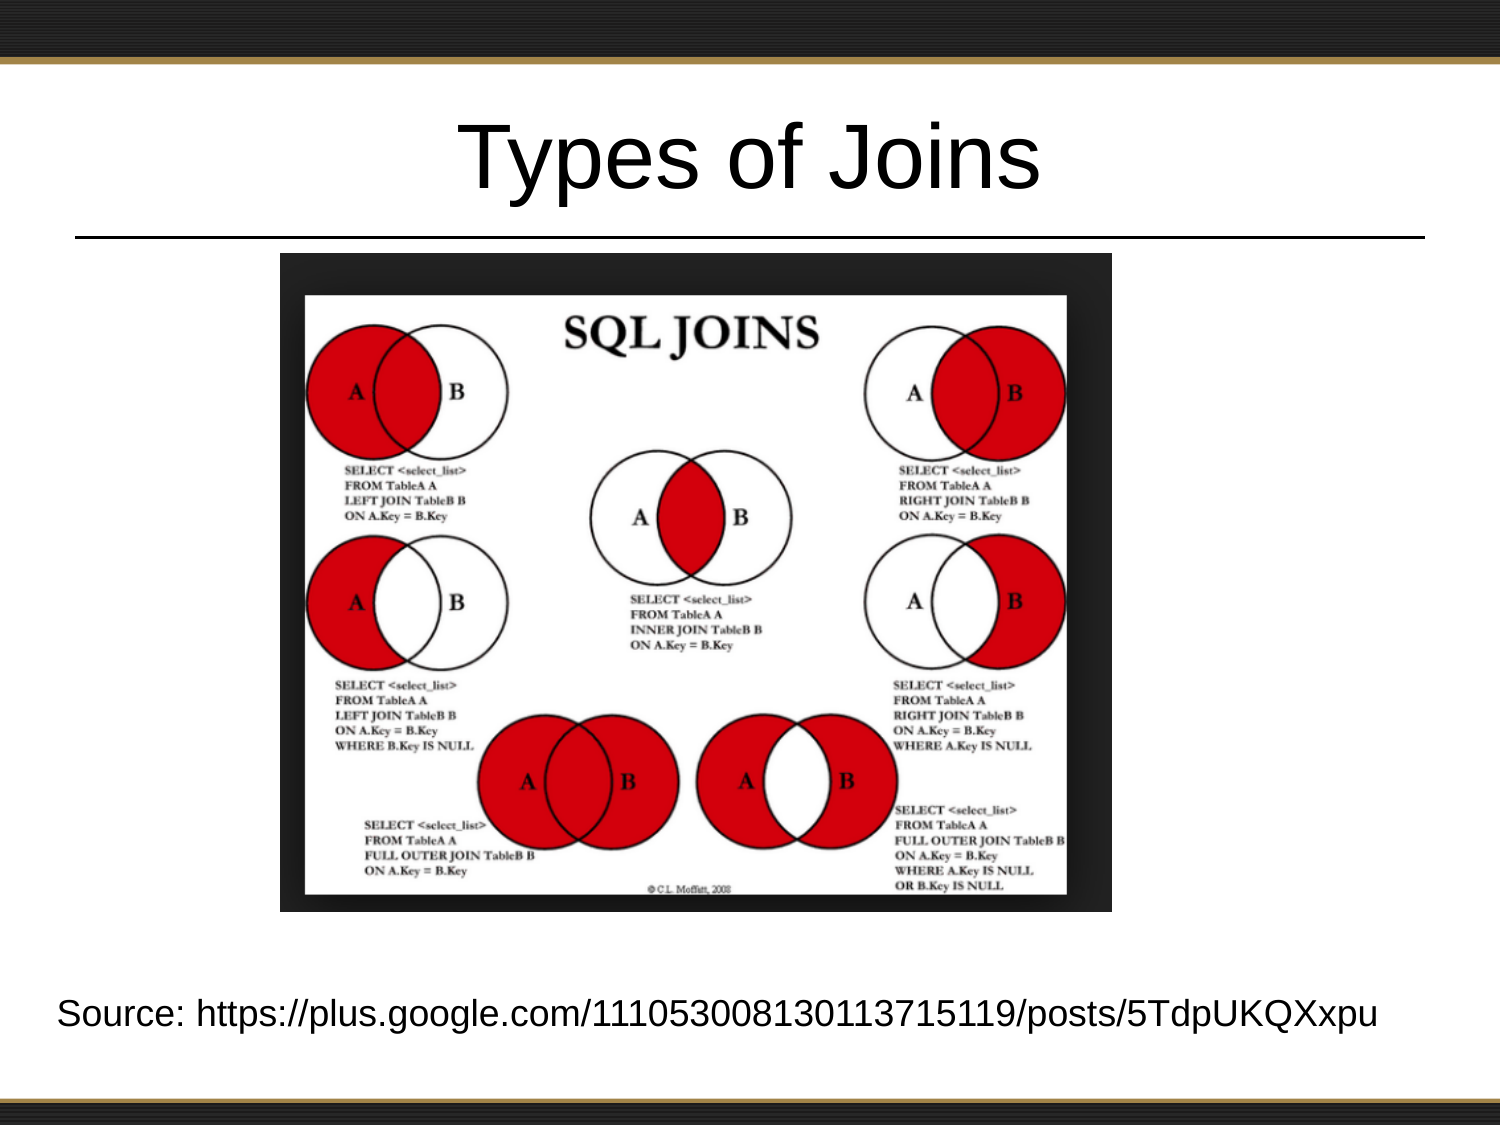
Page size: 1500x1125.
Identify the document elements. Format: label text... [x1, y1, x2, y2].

picture [0, 1103, 1500, 1125]
picture [0, 0, 1500, 57]
picture [280, 253, 1112, 912]
text_box Source: https://plus.google.com/111053008130113715119/posts/5TdpUKQXxpu [41, 981, 1394, 1042]
title Types of Joins [103, 50, 1397, 269]
